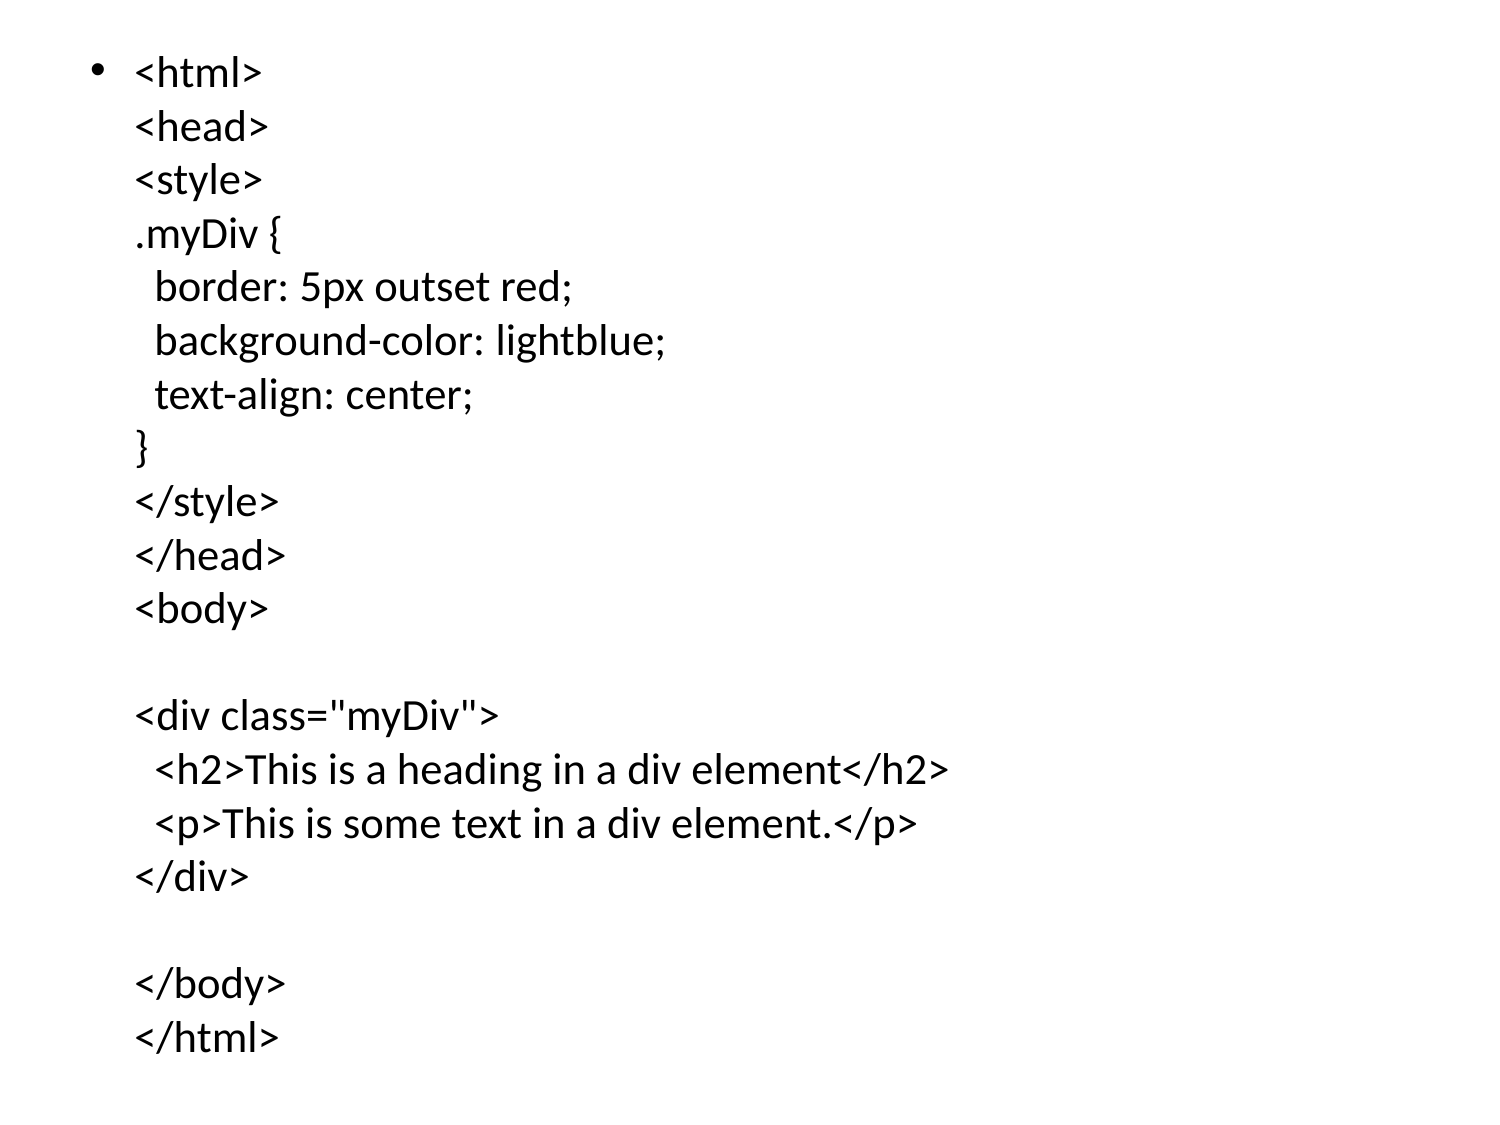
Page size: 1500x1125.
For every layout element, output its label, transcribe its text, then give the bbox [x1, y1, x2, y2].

list <html> <head> <style> .myDiv { border: 5px outset red; background-color: lightblue; text-align: center; } </style> </head> <body> <div class="myDiv"> <h2>This is a heading in a div element</h2> <p>This is some text in a div element.</p> </div> </body> </html> [75, 35, 1425, 1079]
